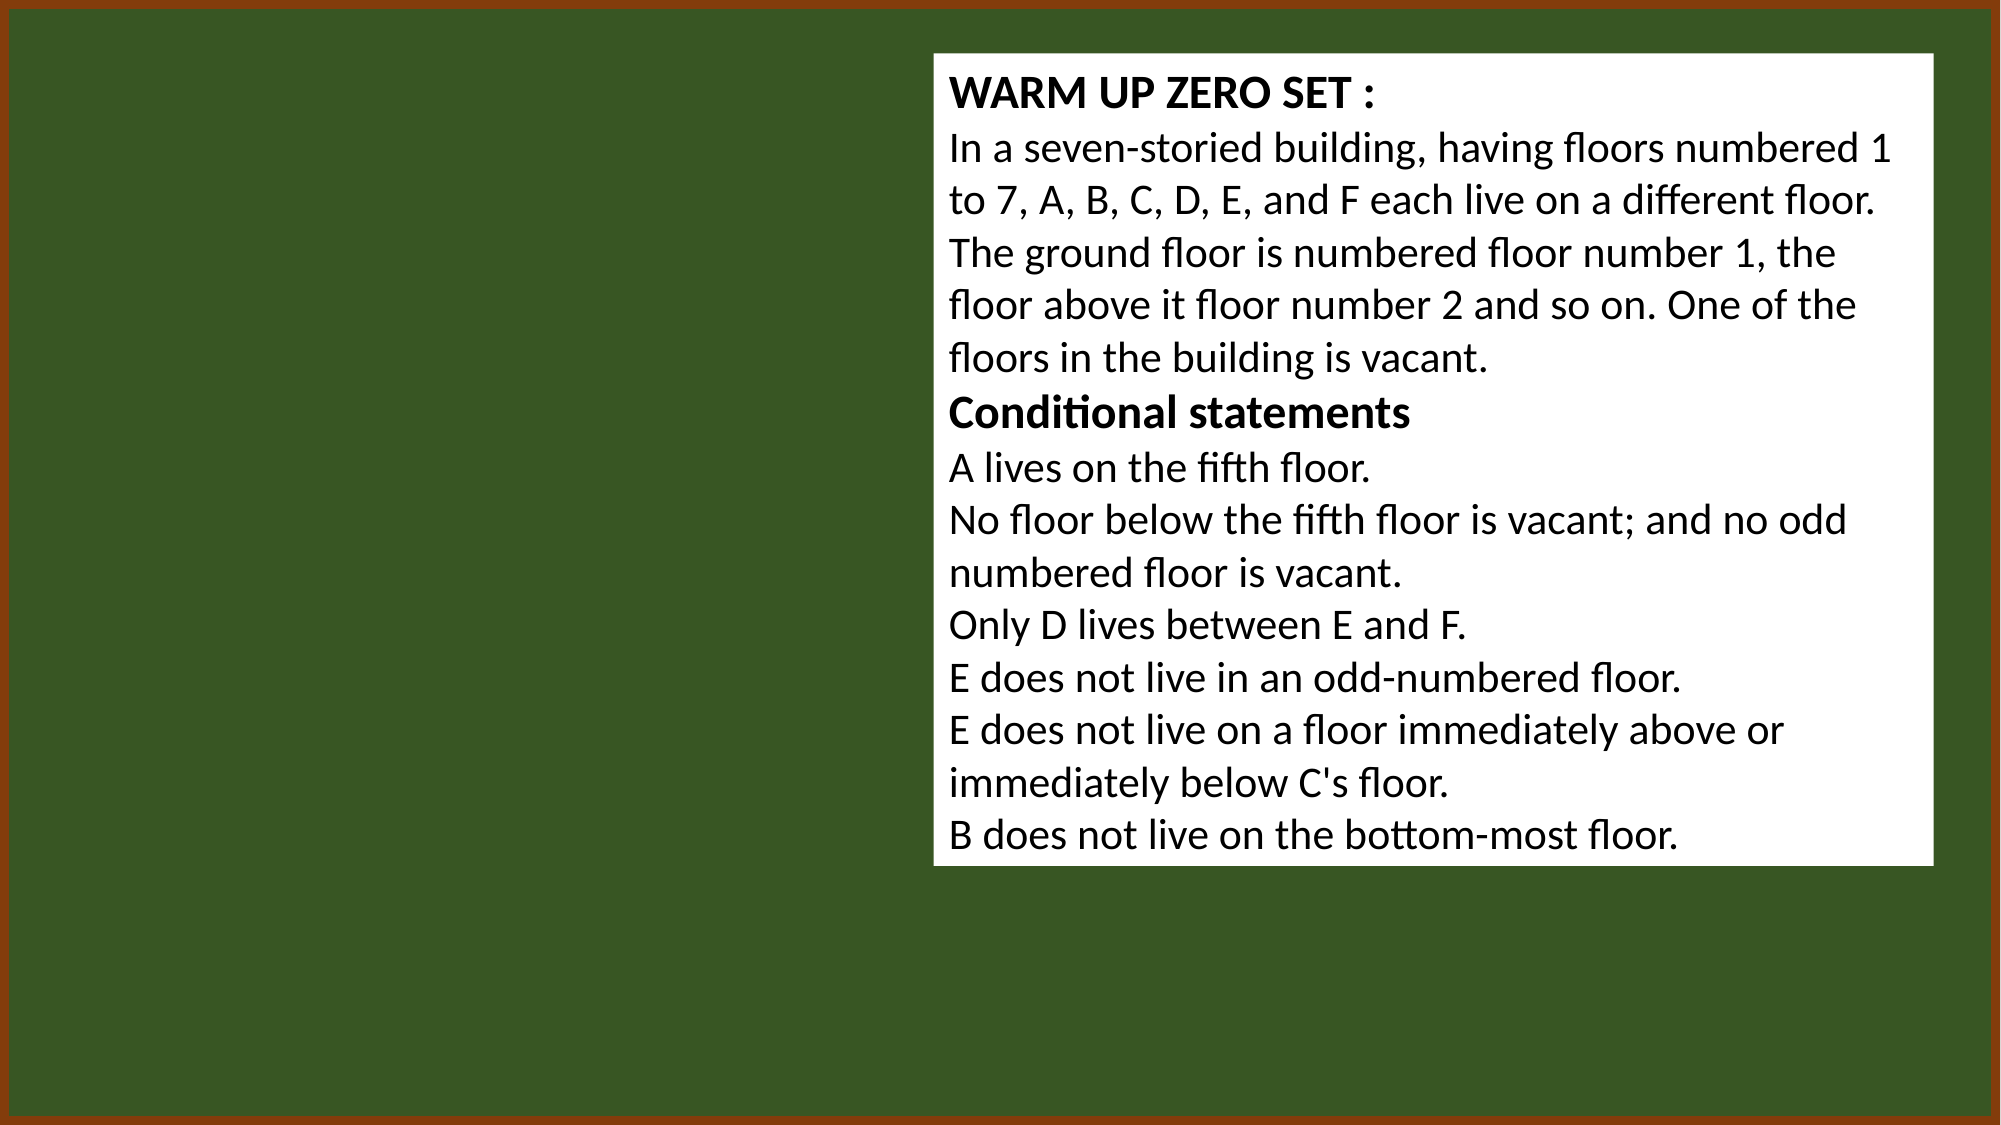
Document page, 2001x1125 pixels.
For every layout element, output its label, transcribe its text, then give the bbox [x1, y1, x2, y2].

text_box WARM UP ZERO SET : In a seven-storied building, having floors numbered 1 to 7, A, B, C, D, E, and F each live on a different floor. The ground floor is numbered floor number 1, the floor above it floor number 2 and so on. One of the floors in the building is vacant. Conditional statements A lives on the fifth floor. No floor below the fifth floor is vacant; and no odd numbered floor is vacant. Only D lives between E and F. E does not live in an odd-numbered floor. E does not live on a floor immediately above or immediately below C's floor. B does not live on the bottom-most floor. [933, 53, 1934, 866]
